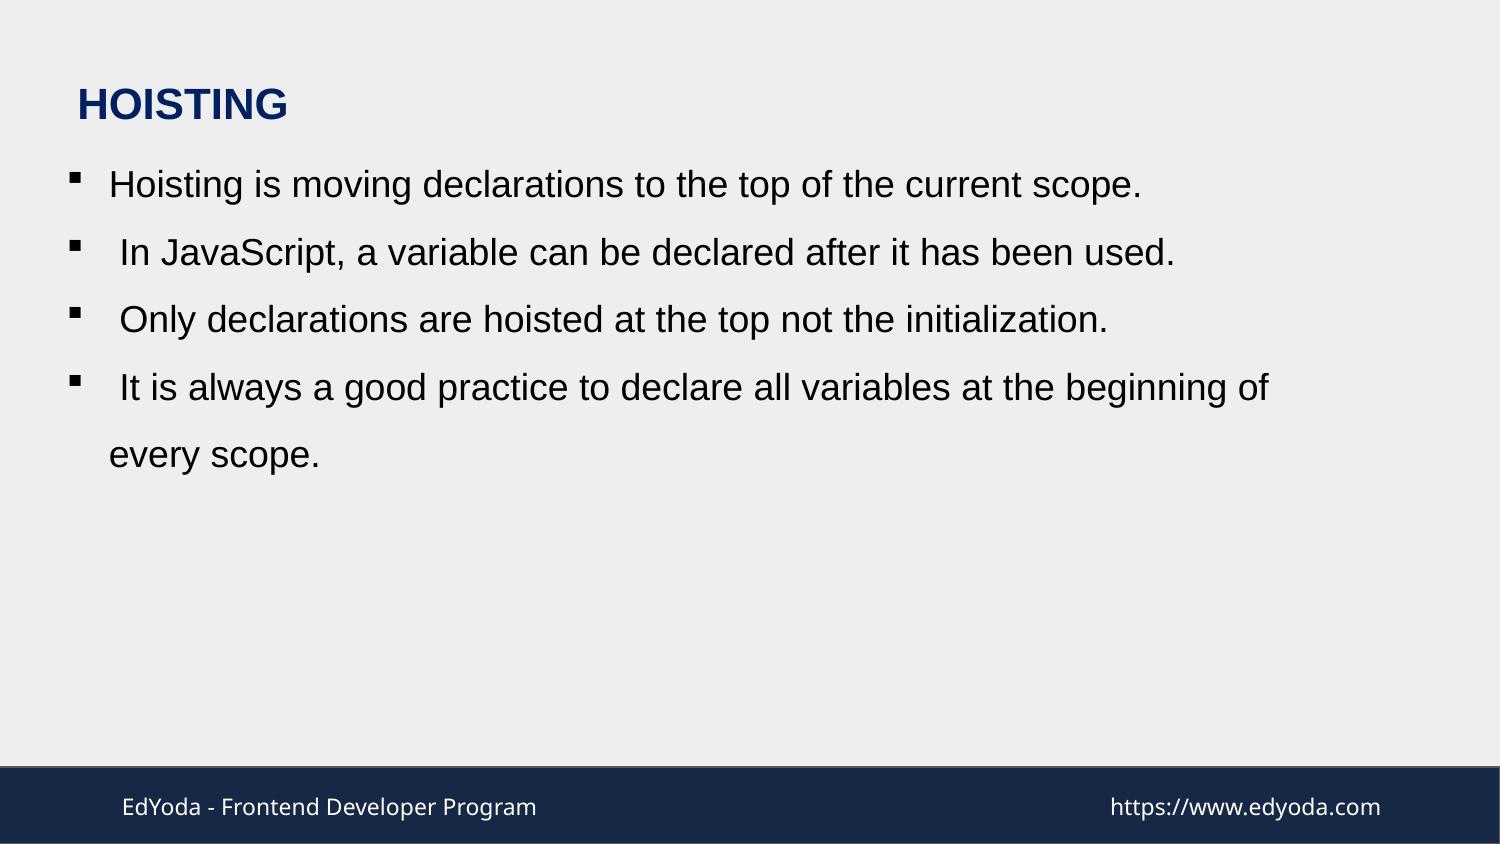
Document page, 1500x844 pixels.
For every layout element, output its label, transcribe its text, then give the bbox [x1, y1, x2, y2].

text_box Hoisting is moving declarations to the top of the current scope. In JavaScript, a variable can be declared after it has been used. Only declarations are hoisted at the top not the initialization. It is always a good practice to declare all variables at the beginning of every scope. [51, 130, 1374, 483]
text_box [106, 776, 1398, 834]
text_box HOISTING [62, 68, 1109, 136]
text_box [0, 767, 1500, 844]
